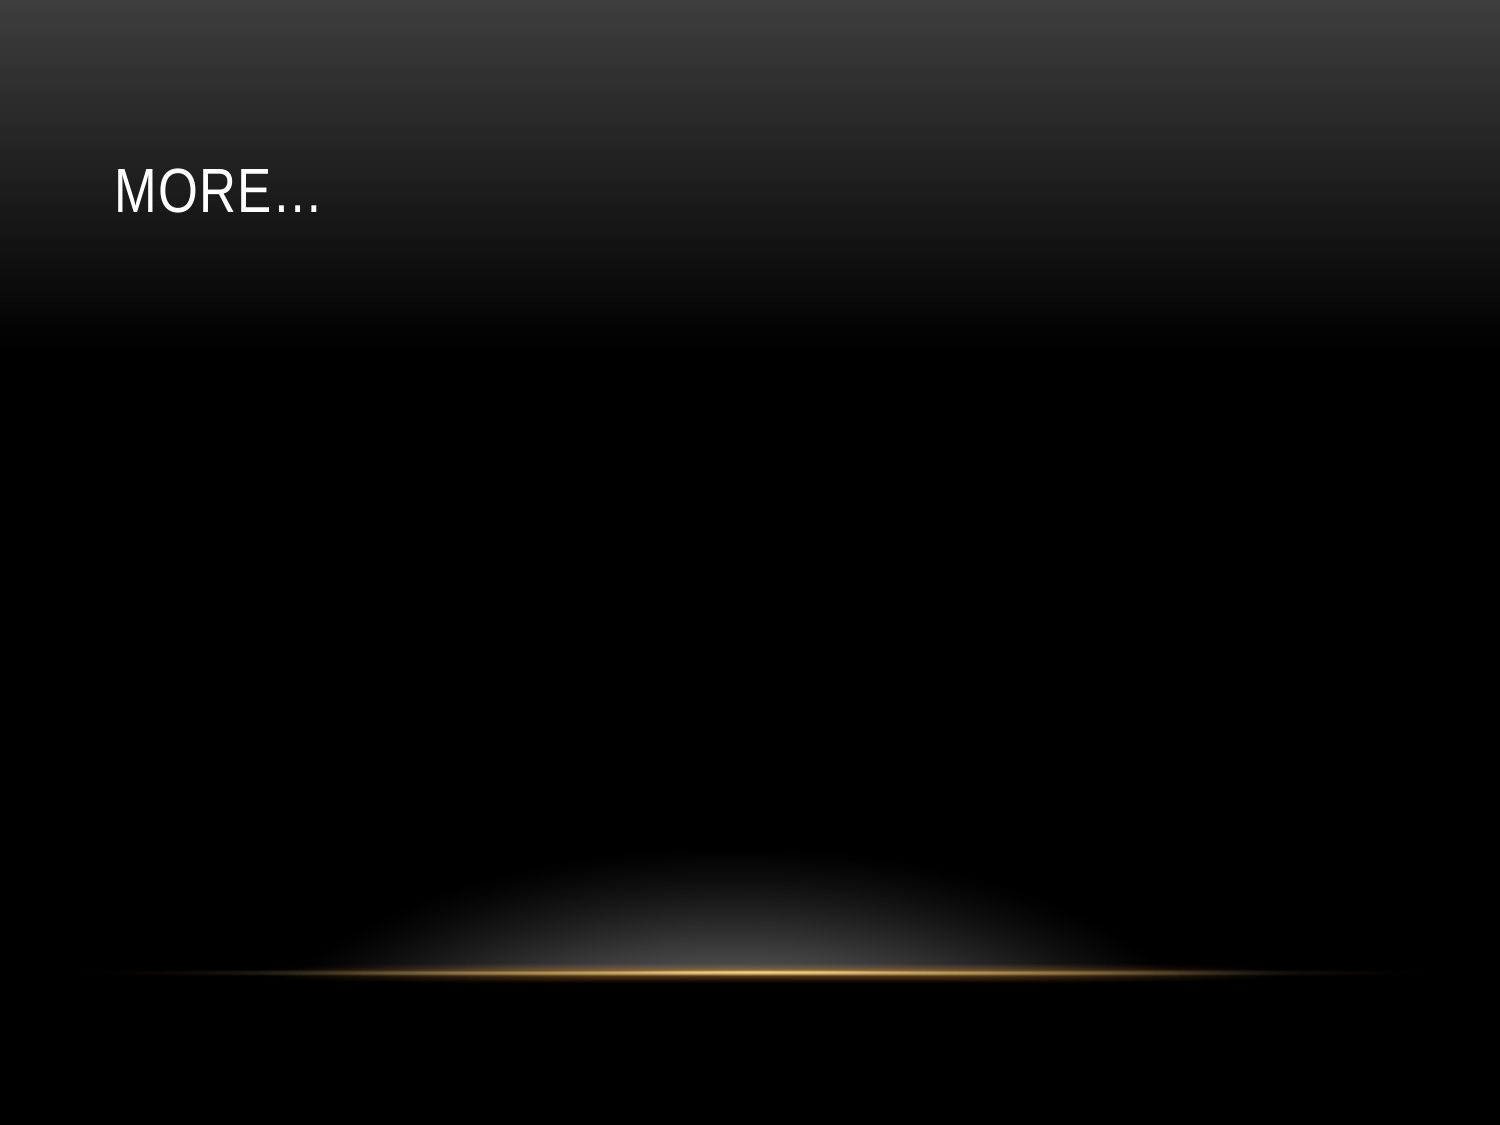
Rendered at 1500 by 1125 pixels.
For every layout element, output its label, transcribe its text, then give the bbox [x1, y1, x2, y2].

title More… [99, 45, 1400, 233]
picture [0, 0, 1500, 1125]
